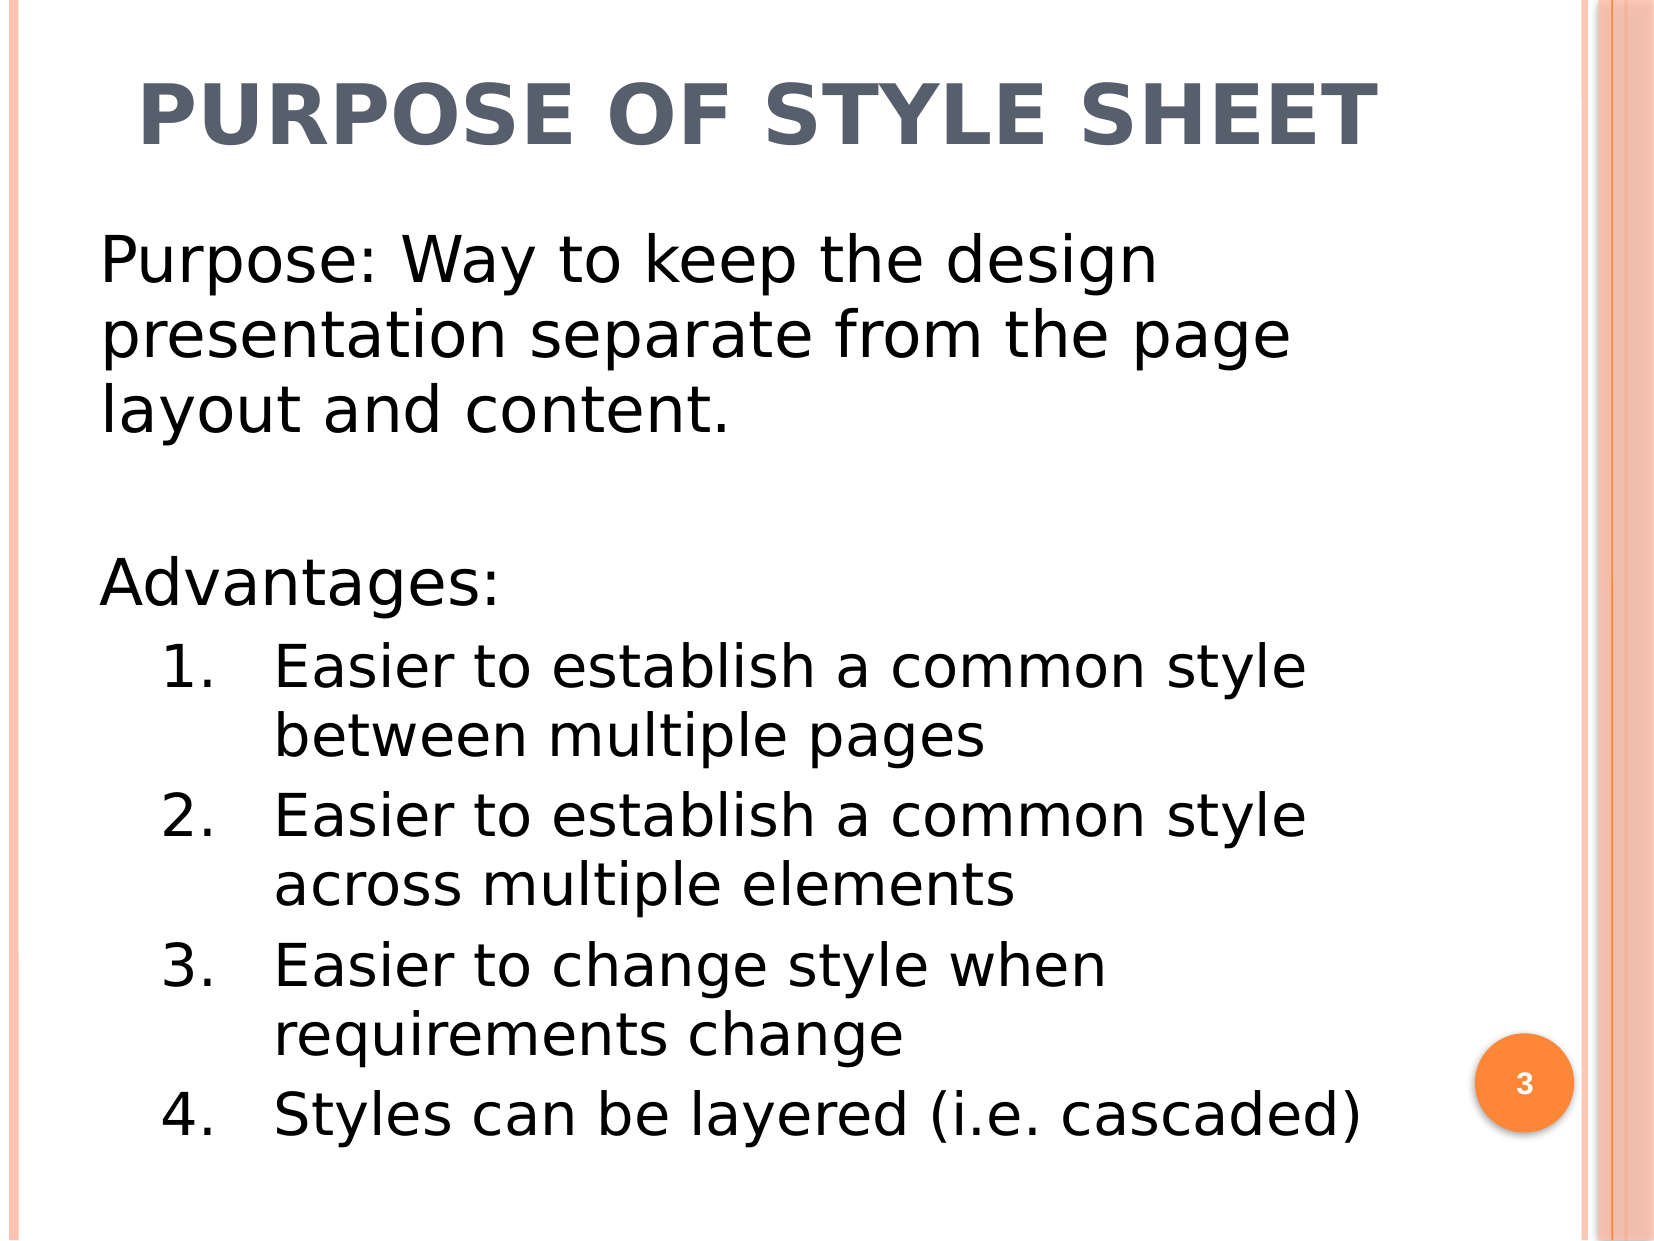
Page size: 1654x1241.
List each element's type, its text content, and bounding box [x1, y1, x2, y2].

list Purpose: Way to keep the design presentation separate from the page layout and content. Advantages: Easier to establish a common style between multiple pages Easier to establish a common style across multiple elements Easier to change style when requirements change Styles can be layered (i.e. cascaded) [82, 219, 1434, 1171]
slide_number 3 [1470, 1037, 1581, 1131]
title Purpose of Style Sheet [82, 49, 1434, 170]
